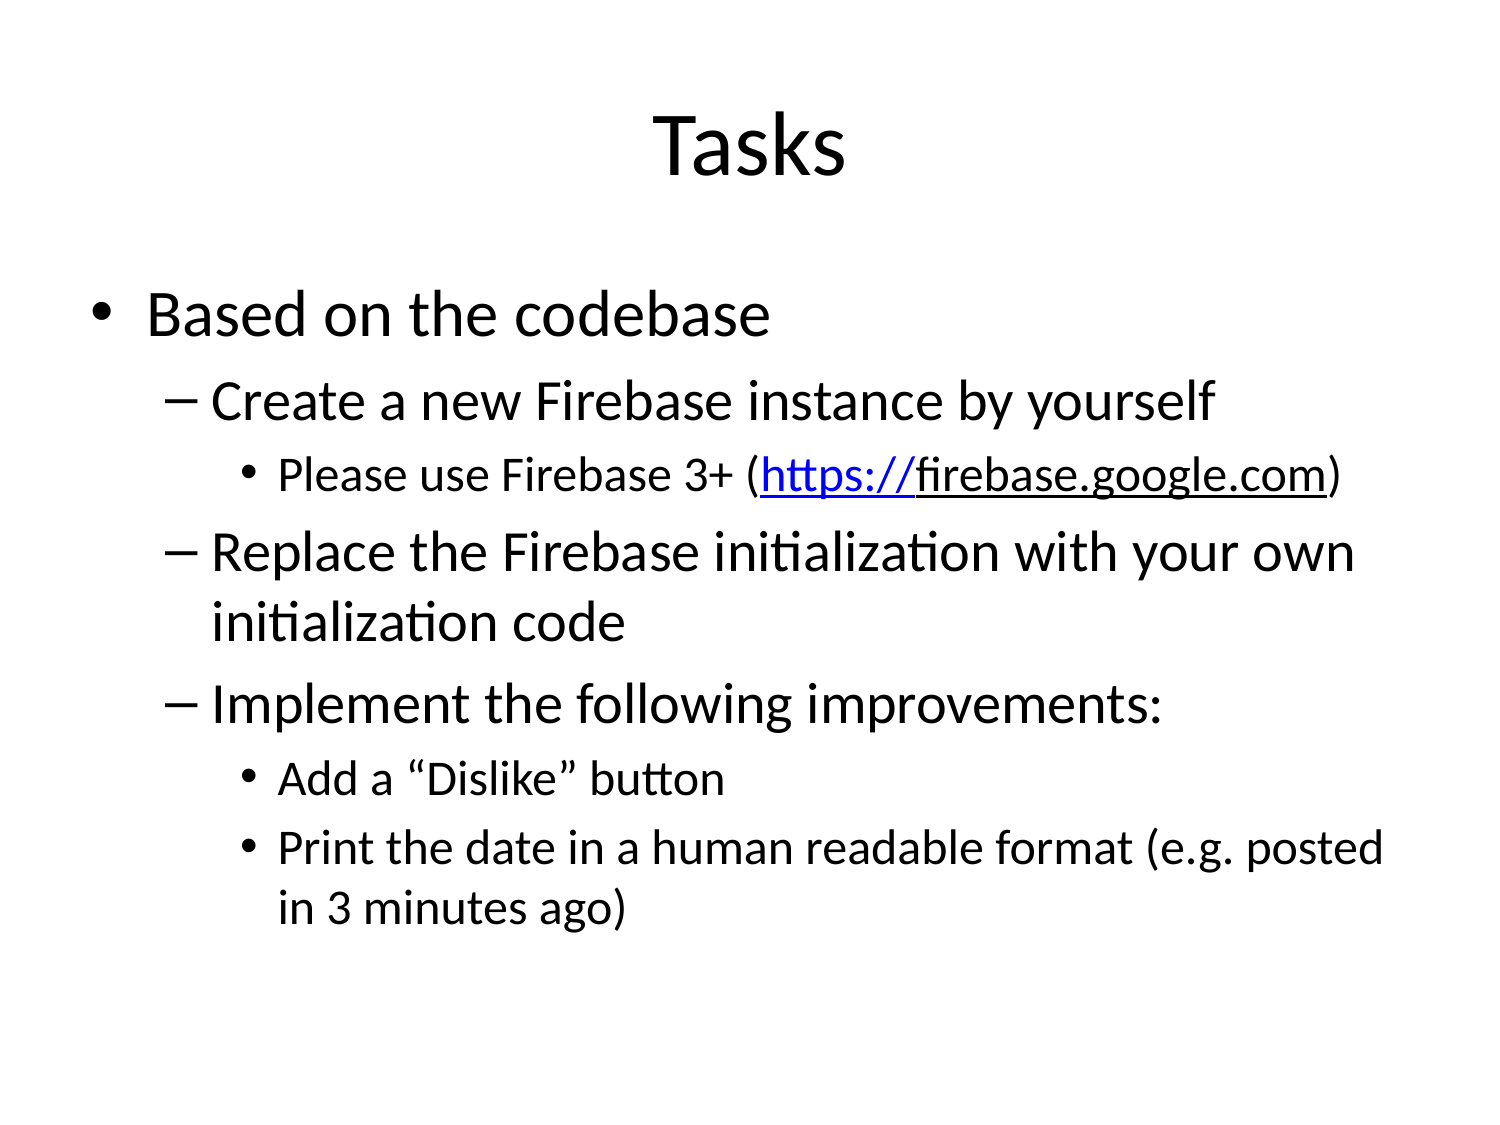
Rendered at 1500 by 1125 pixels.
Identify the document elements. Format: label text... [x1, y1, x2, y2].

list Based on the codebase Create a new Firebase instance by yourself Please use Firebase 3+ (https://firebase.google.com) Replace the Firebase initialization with your own initialization code Implement the following improvements: Add a “Dislike” button Print the date in a human readable format (e.g. posted in 3 minutes ago) [75, 262, 1425, 1005]
title Tasks [75, 45, 1425, 233]
